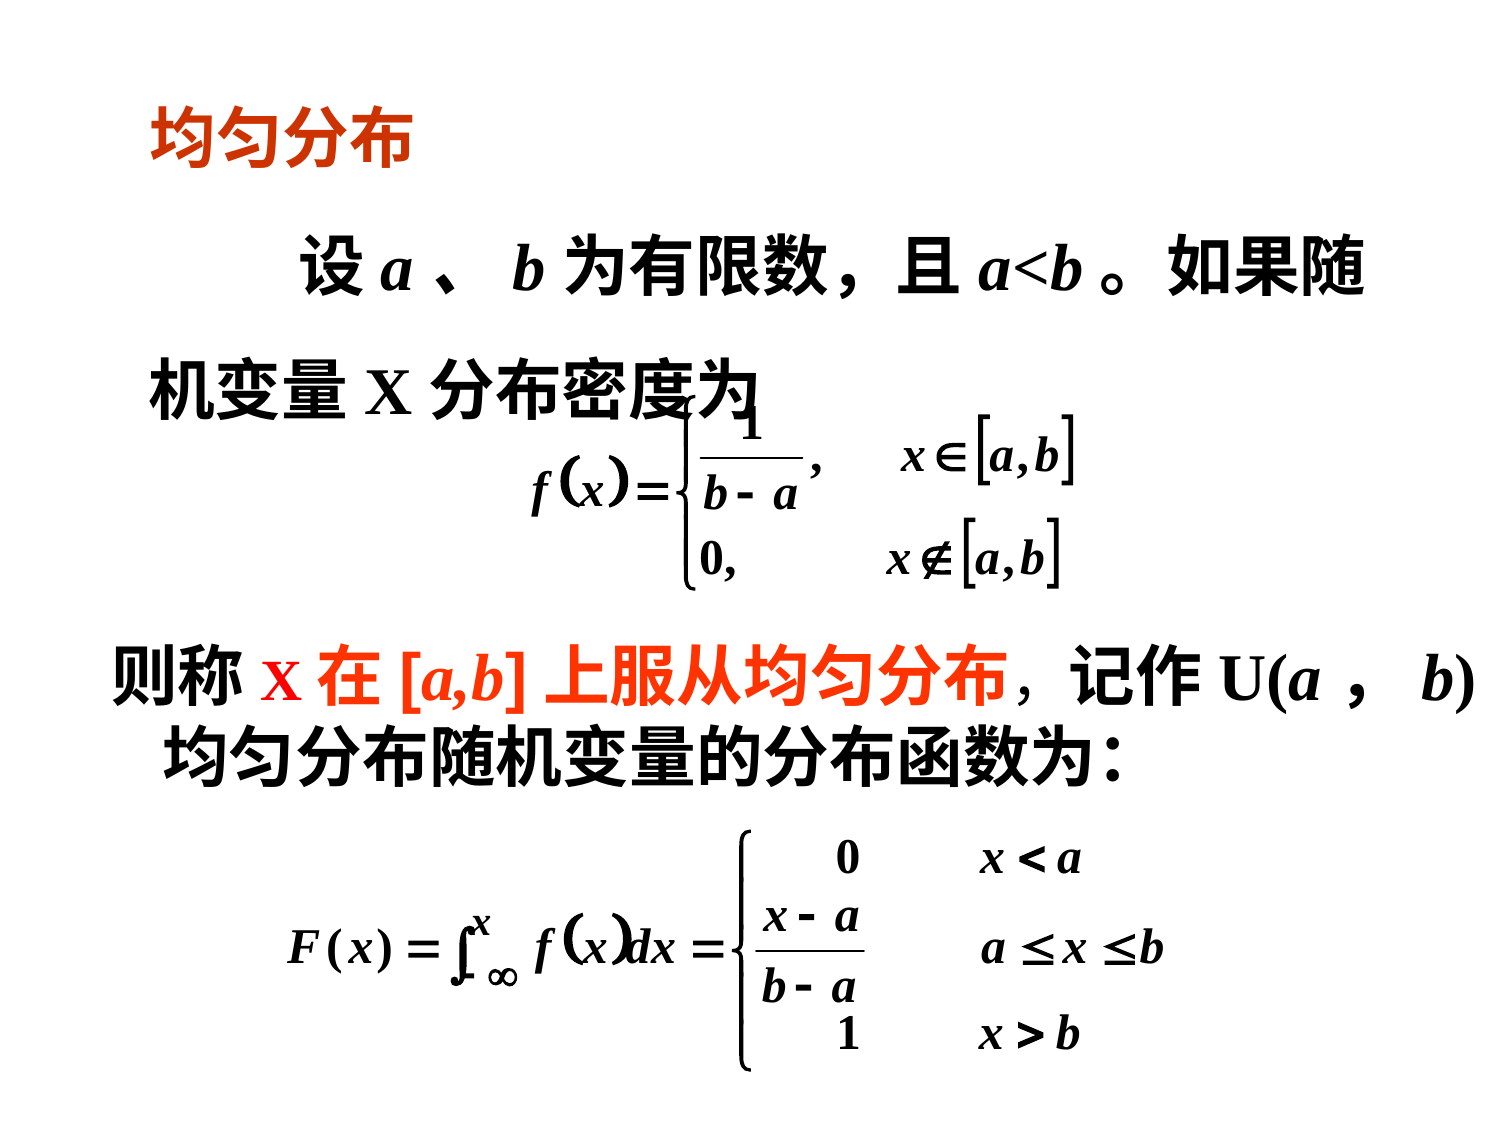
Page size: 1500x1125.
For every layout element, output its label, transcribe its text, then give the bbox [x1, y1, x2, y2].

text_box 均匀分布随机变量的分布函数为： [147, 716, 1198, 803]
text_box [513, 385, 1083, 603]
list 设a、b为有限数，且a<b。如果随机变量X分布密度为 [76, 172, 1403, 461]
title 均匀分布 [64, 66, 502, 206]
text_box 则称X在[a,b]上服从均匀分布，记作U(a，b) [96, 586, 1492, 721]
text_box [278, 822, 1175, 1081]
